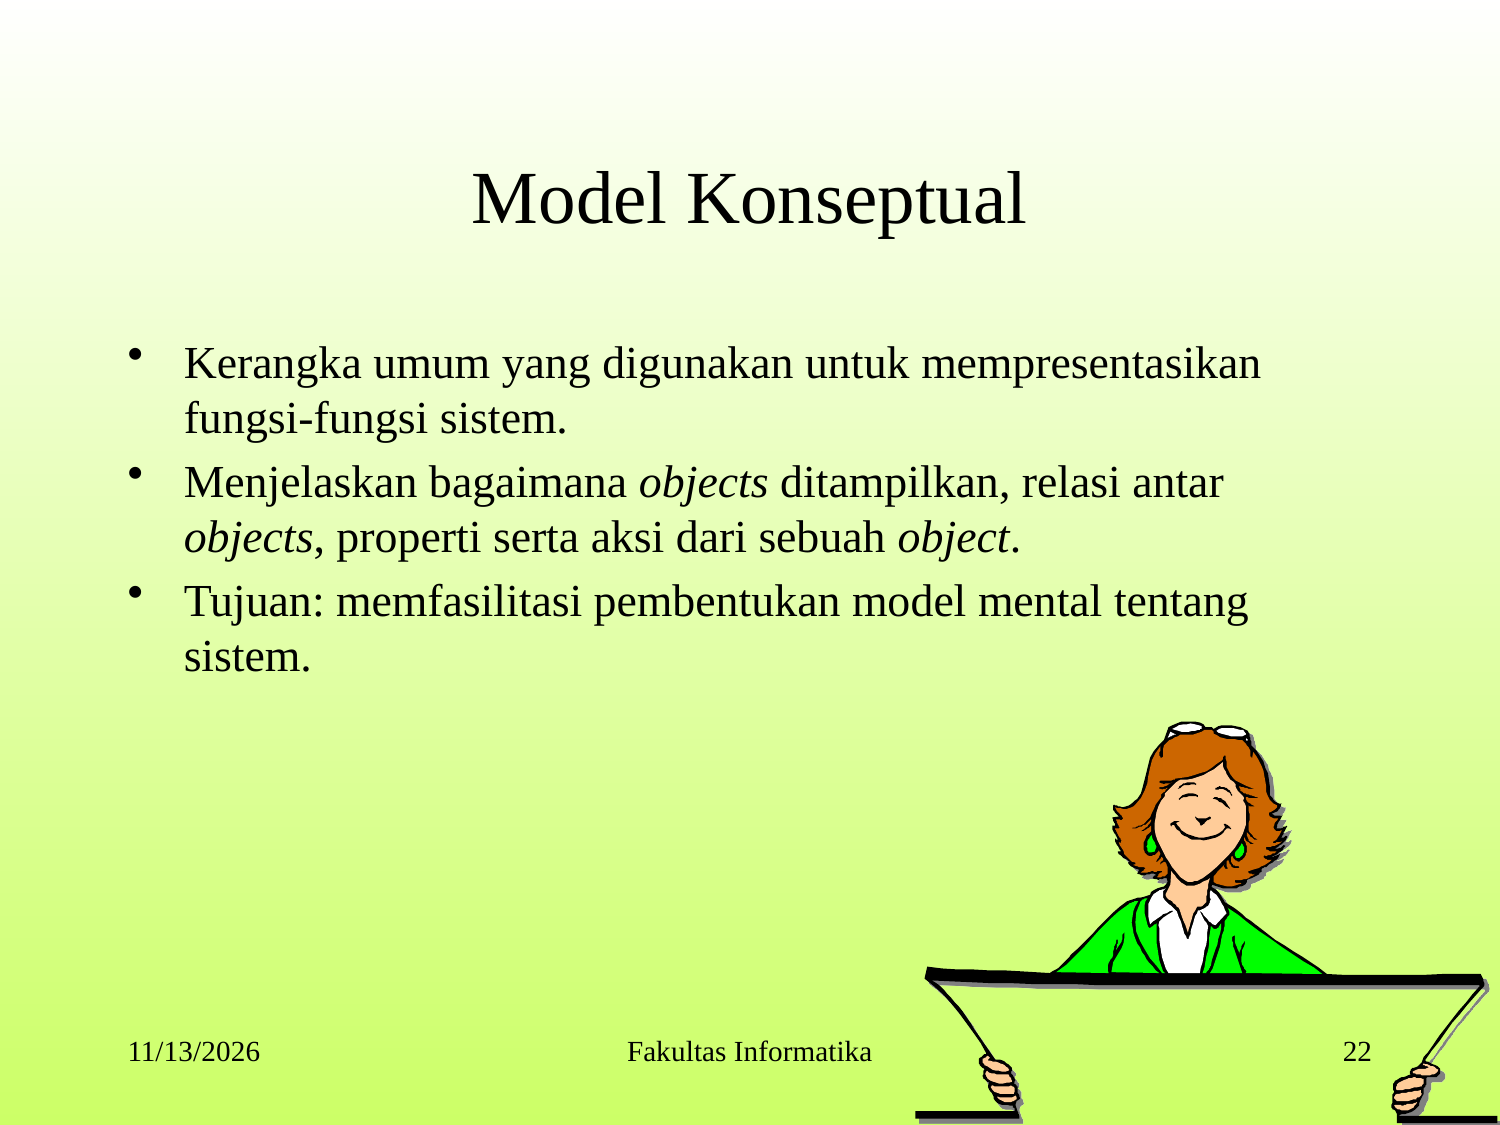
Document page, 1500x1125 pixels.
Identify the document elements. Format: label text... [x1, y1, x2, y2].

title Model Konseptual [112, 99, 1388, 288]
slide_number 22 [1074, 1024, 1388, 1101]
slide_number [112, 1024, 426, 1101]
footer Fakultas Informatika [512, 1024, 988, 1101]
list Kerangka umum yang digunakan untuk mempresentasikan fungsi-fungsi sistem. Menjelaskan bagaimana objects ditampilkan, relasi antar objects, properti serta aksi dari sebuah object. Tujuan: memfasilitasi pembentukan model mental tentang sistem. [112, 324, 1388, 1001]
